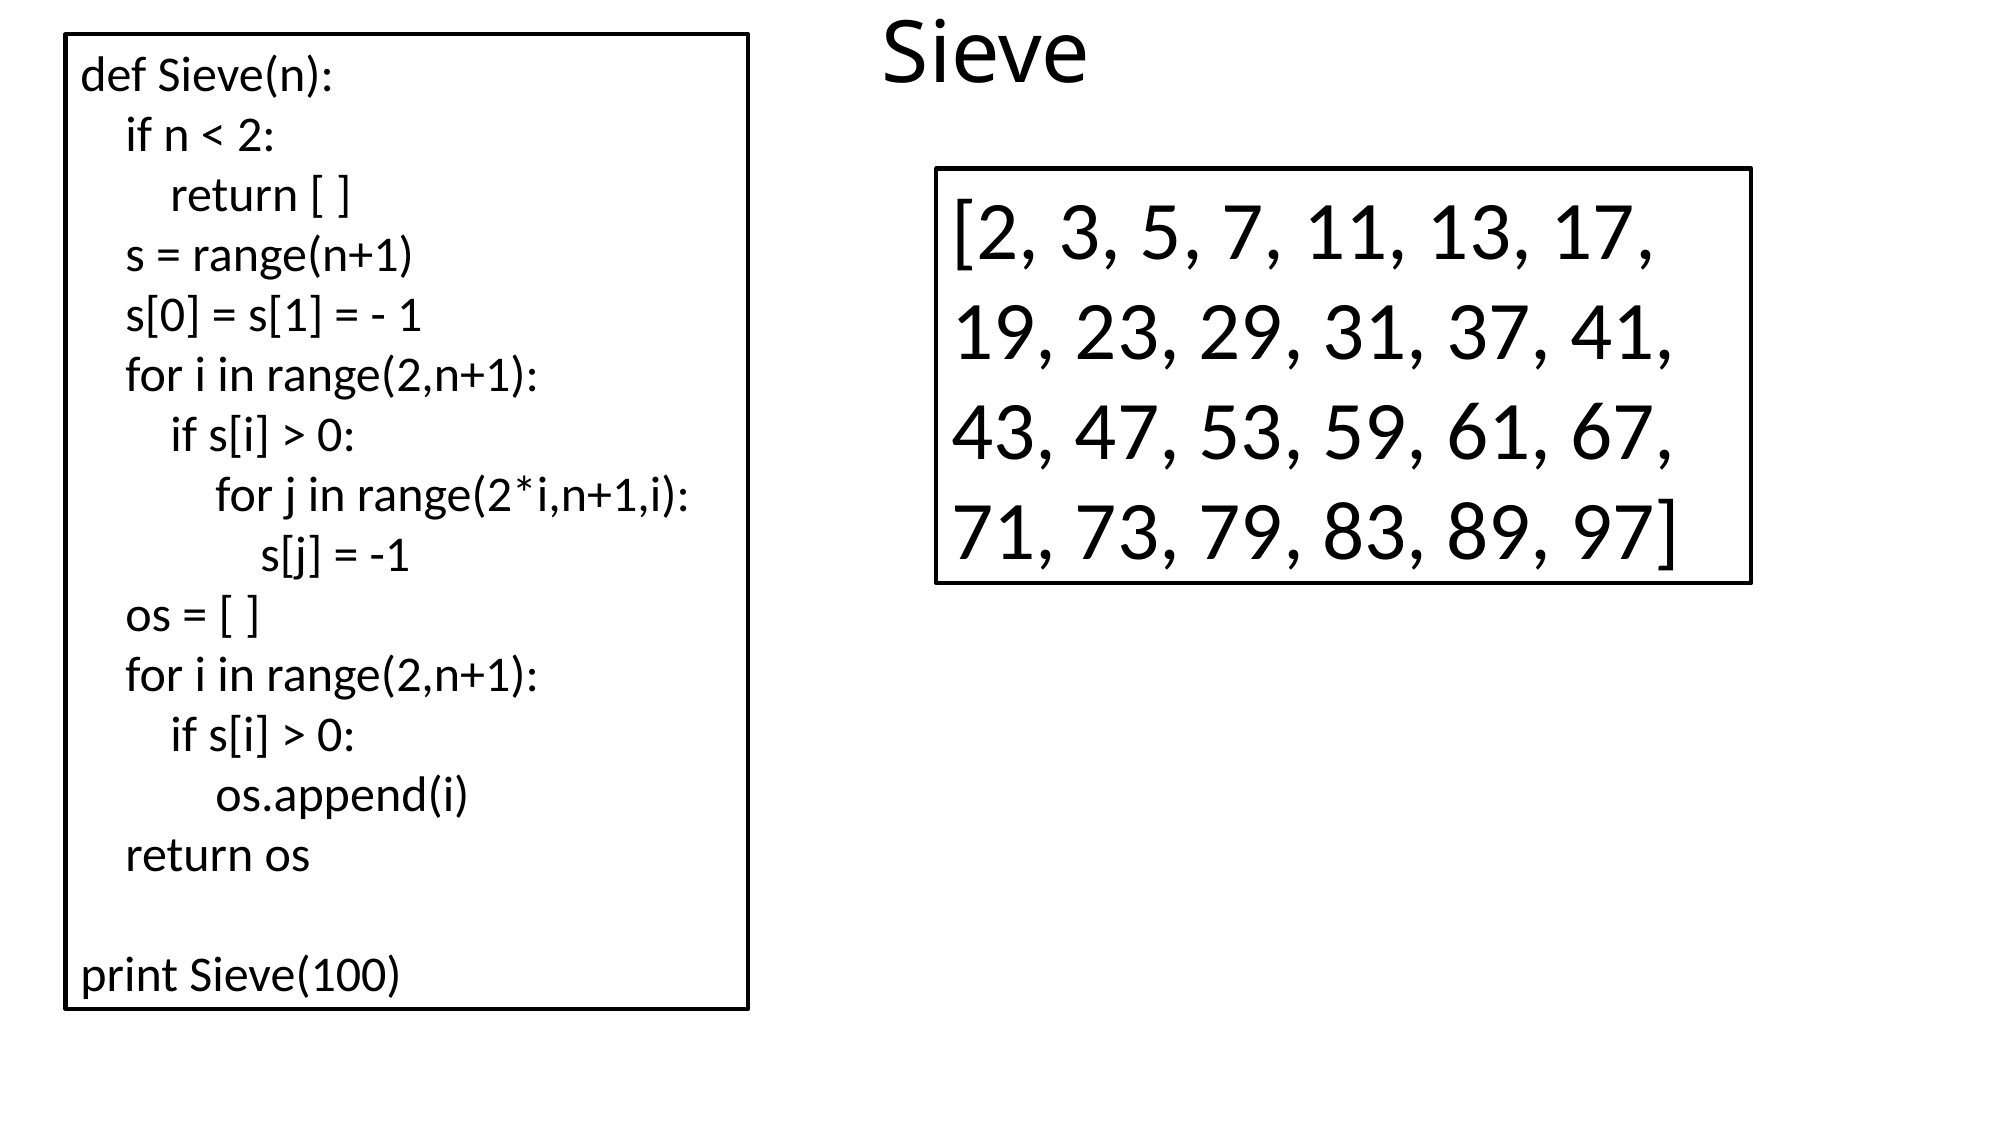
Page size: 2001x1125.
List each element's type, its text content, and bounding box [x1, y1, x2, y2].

title Sieve [123, 0, 1849, 109]
text_box def Sieve(n): if n < 2: return [ ] s = range(n+1) s[0] = s[1] = - 1 for i in range(2,n+1): if s[i] > 0: for j in range(2*i,n+1,i): s[j] = -1 os = [ ] for i in range(2,n+1): if s[i] > 0: os.append(i) return os print Sieve(100) [65, 34, 748, 1009]
text_box [2, 3, 5, 7, 11, 13, 17, 19, 23, 29, 31, 37, 41, 43, 47, 53, 59, 61, 67, 71, 73, 79, 83, 89, 97] [936, 168, 1752, 584]
